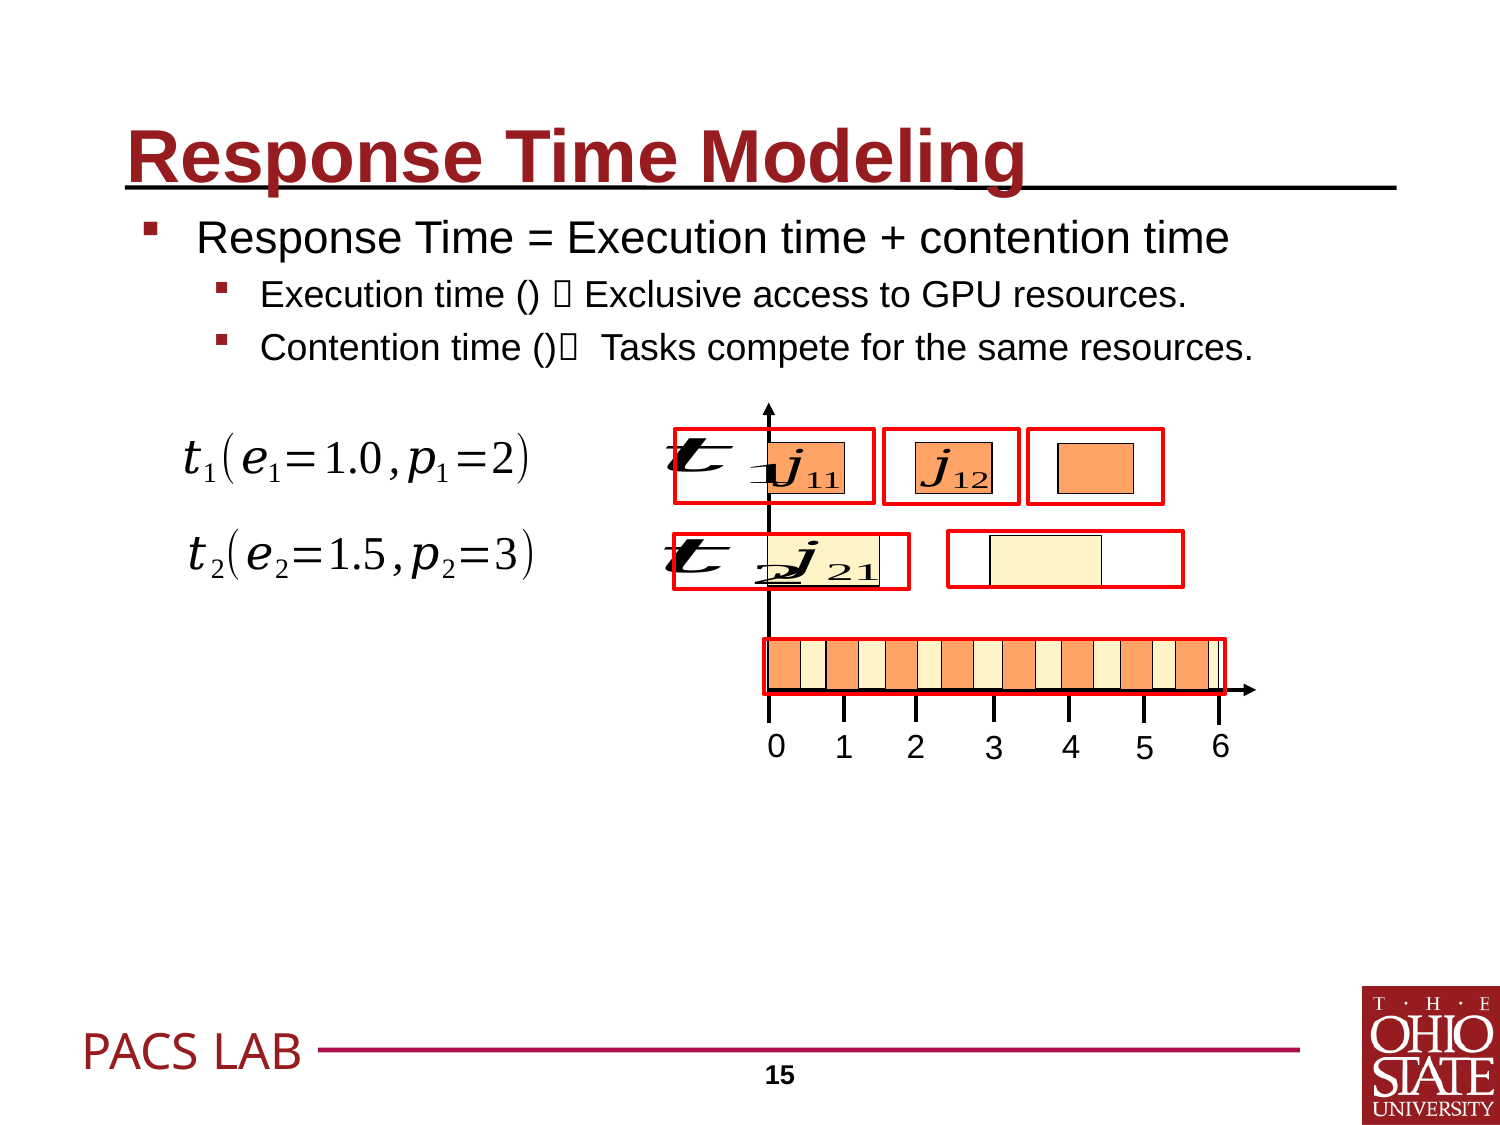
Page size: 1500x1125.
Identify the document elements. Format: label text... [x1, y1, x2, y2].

title Response Time Modeling [126, 90, 1402, 204]
picture [1362, 986, 1500, 1125]
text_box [652, 402, 1257, 775]
